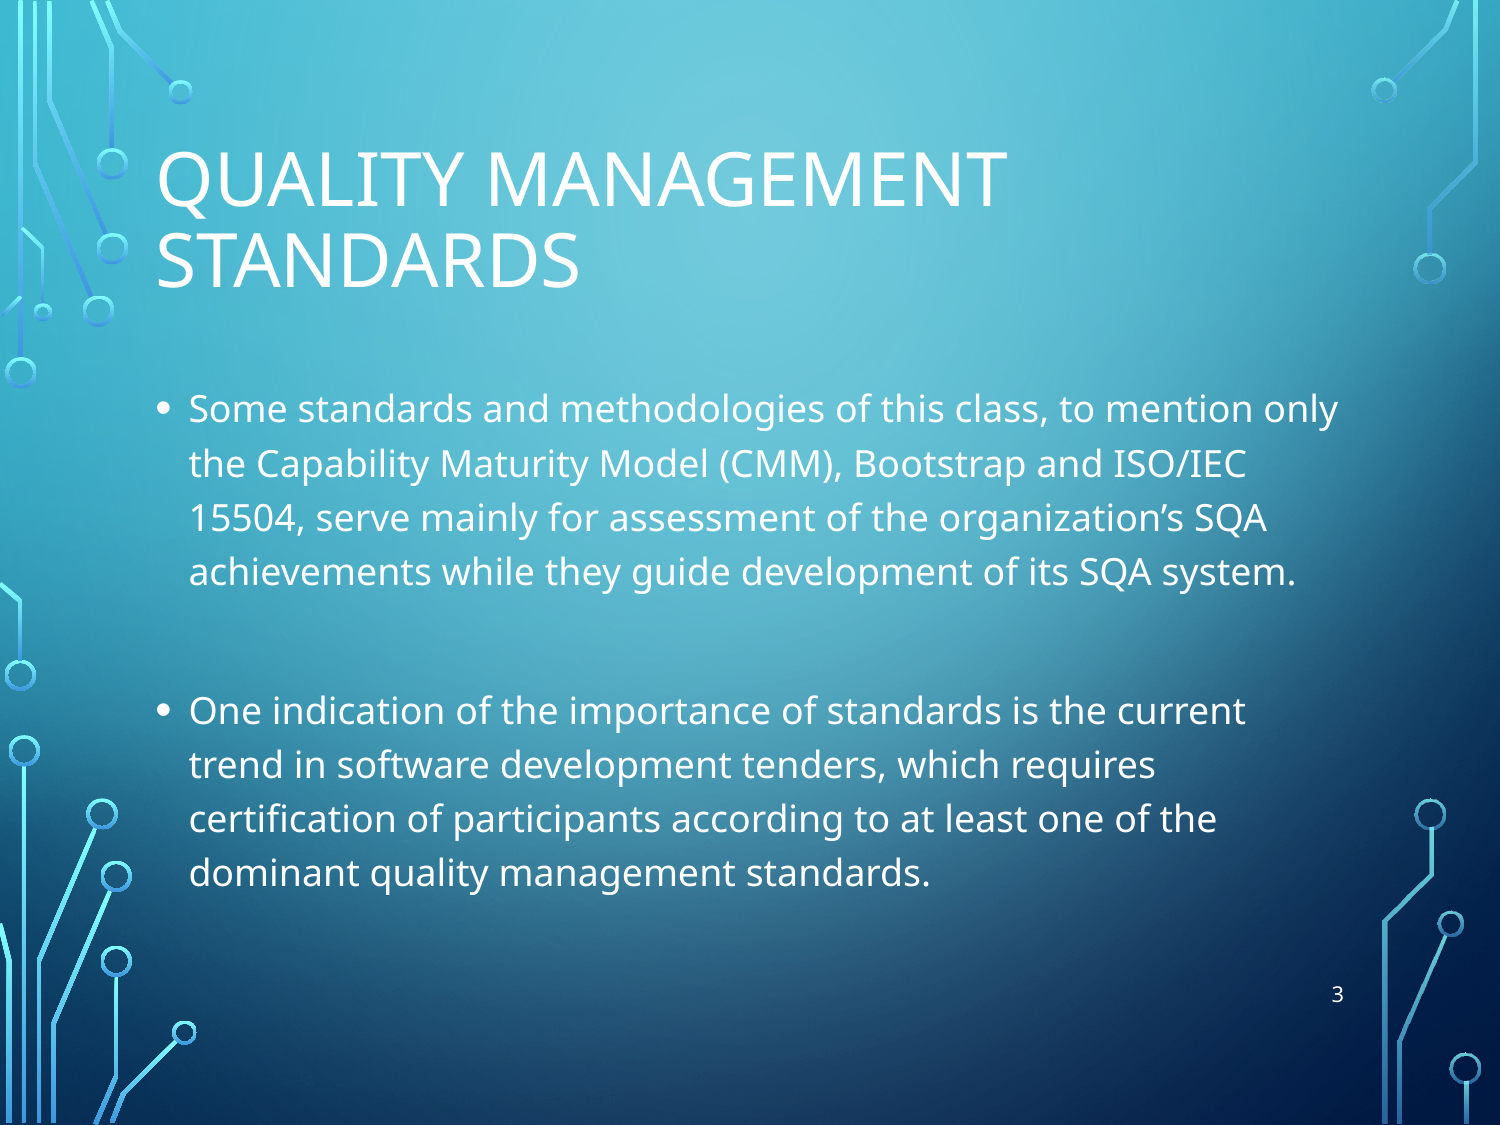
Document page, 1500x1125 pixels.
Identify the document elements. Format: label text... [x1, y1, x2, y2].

slide_number 3 [1264, 965, 1360, 1025]
list Some standards and methodologies of this class, to mention only the Capability Maturity Model (CMM), Bootstrap and ISO/IEC 15504, serve mainly for assessment of the organization’s SQA achievements while they guide development of its SQA system. One indication of the importance of standards is the current trend in software development tenders, which requires certification of participants according to at least one of the dominant quality management standards. [140, 369, 1360, 950]
title Quality Management Standards [140, 101, 1360, 344]
